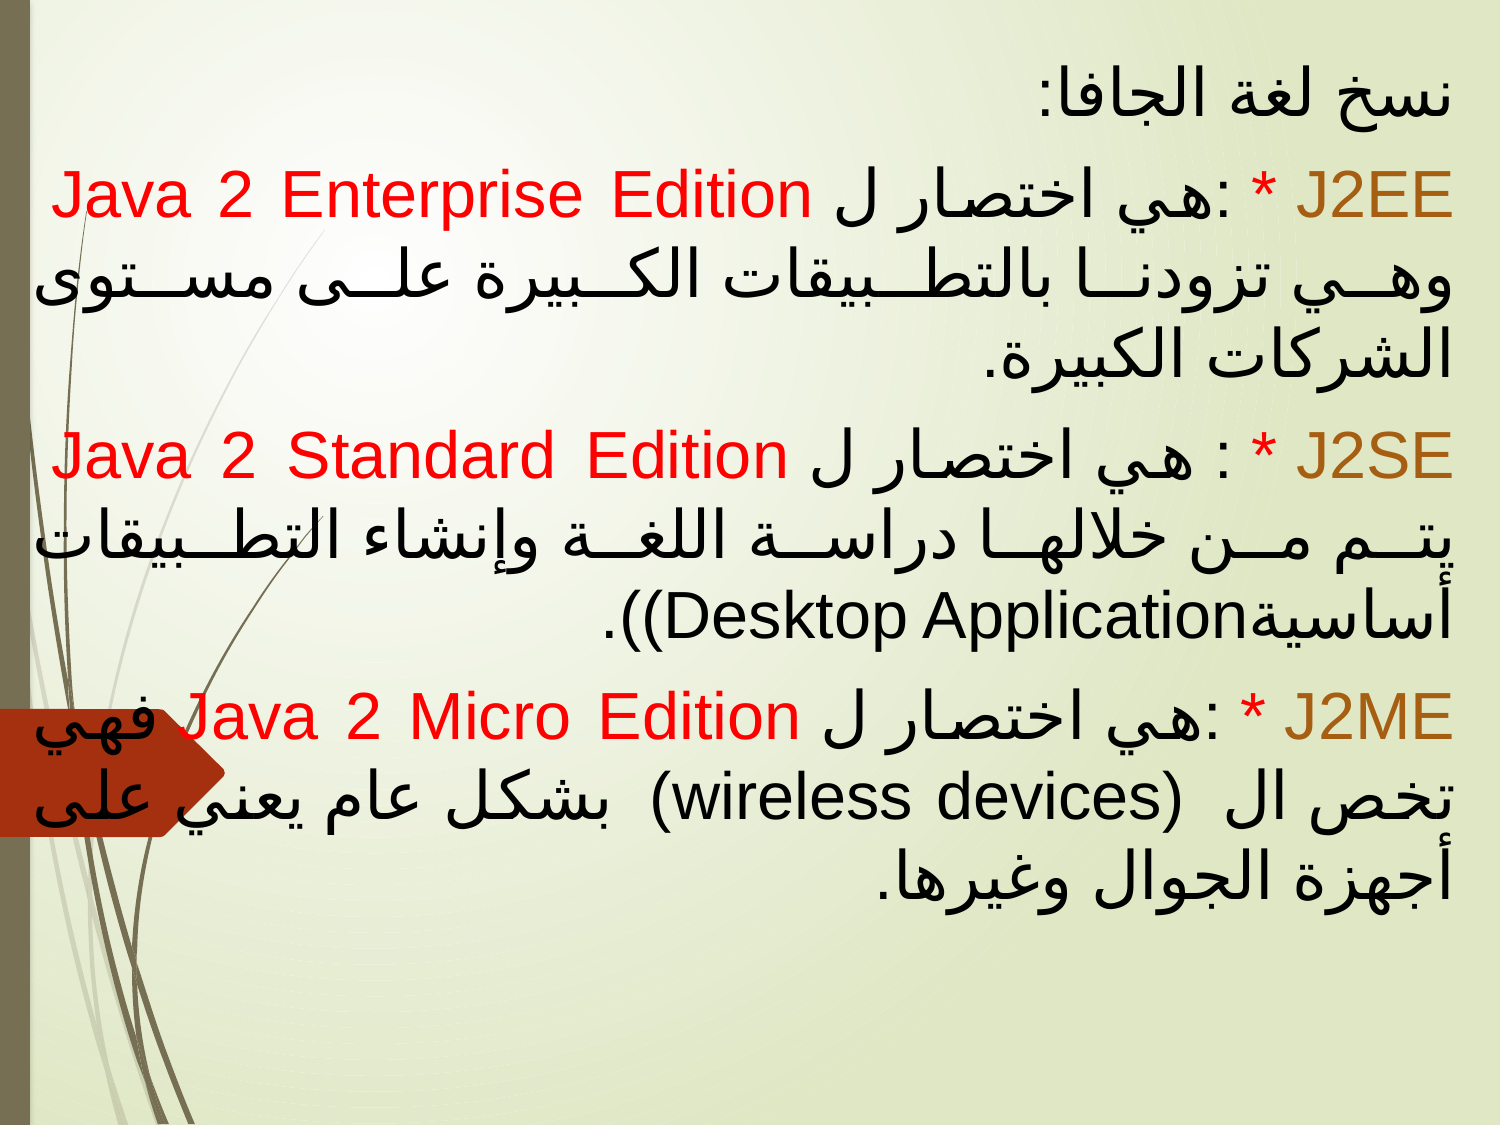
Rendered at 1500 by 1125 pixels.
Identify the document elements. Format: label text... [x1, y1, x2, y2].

subtitle نسخ لغة الجافا: J2EE * :هي اختصار ل Java 2 Enterprise Edition وهي تزودنا بالتطبيقات الكبيرة على مستوى الشركات الكبيرة. J2SE * : هي اختصار ل Java 2 Standard Edition يتم من خلالها دراسة اللغة وإنشاء التطبيقات أساسيةDesktop Application)). J2ME * :هي اختصار ل Java 2 Micro Edition فهي تخص ال (wireless devices) بشكل عام يعني على أجهزة الجوال وغيرها. [17, 42, 1471, 1082]
